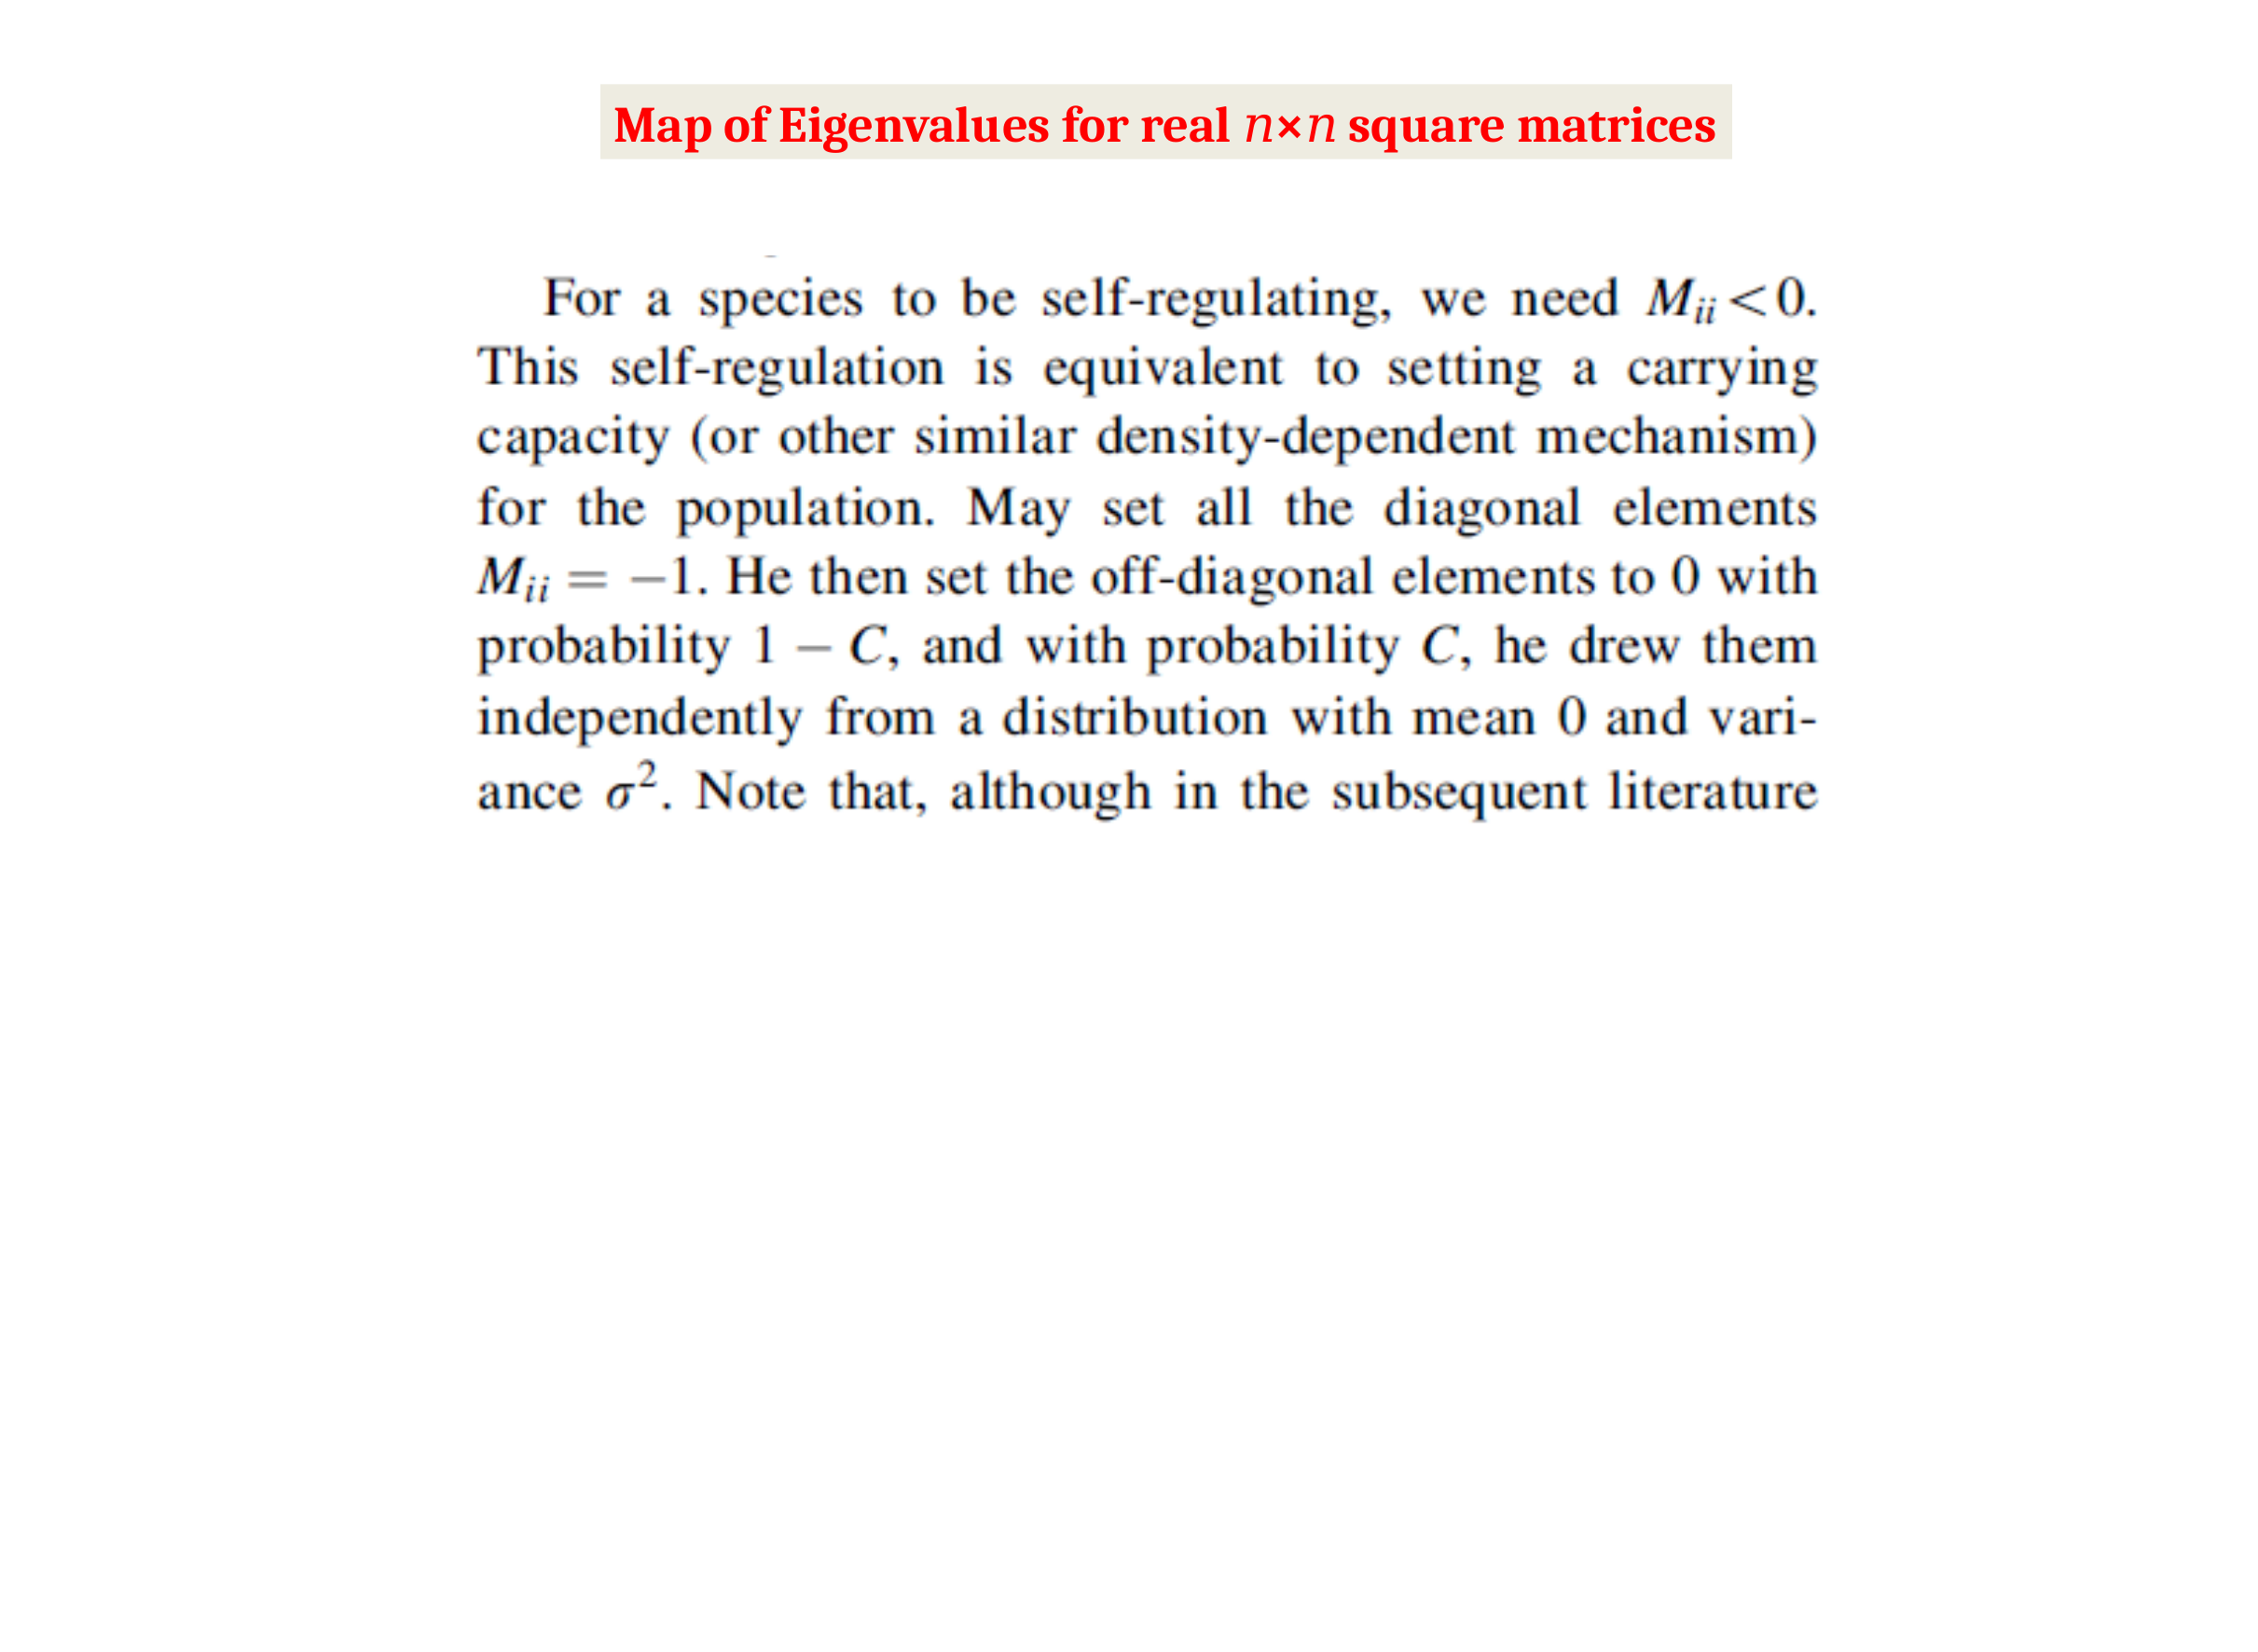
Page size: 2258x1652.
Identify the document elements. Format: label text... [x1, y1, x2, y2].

picture [467, 255, 1836, 829]
text_box Map of Eigenvalues for real 𝑛×𝑛 square matrices [600, 84, 1732, 159]
